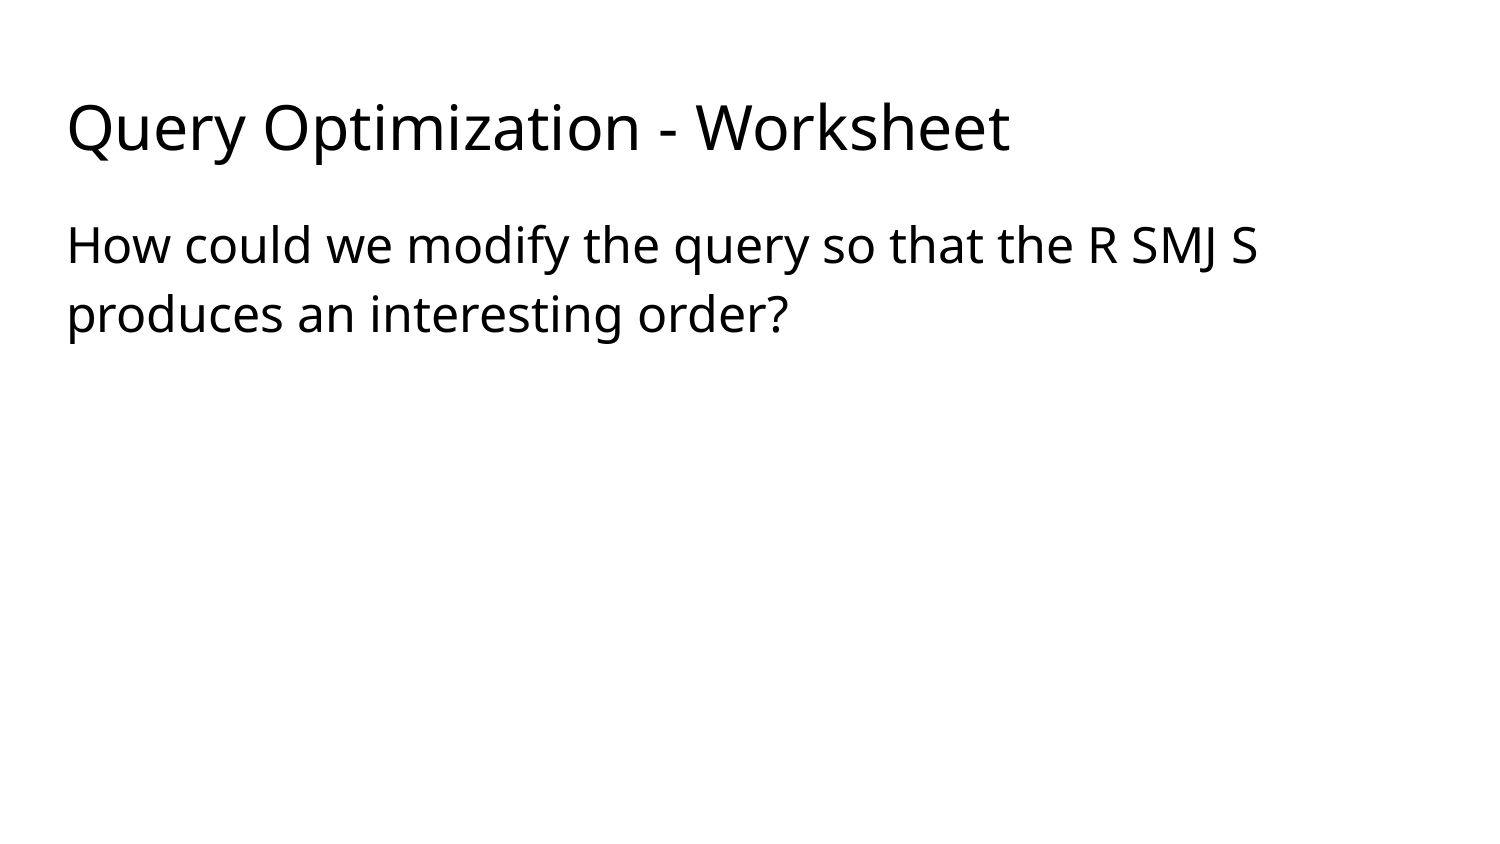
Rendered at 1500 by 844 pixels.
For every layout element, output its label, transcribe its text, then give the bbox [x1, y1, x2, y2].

list How could we modify the query so that the R SMJ S produces an interesting order? [51, 189, 1449, 740]
title Query Optimization - Worksheet [51, 72, 1449, 167]
